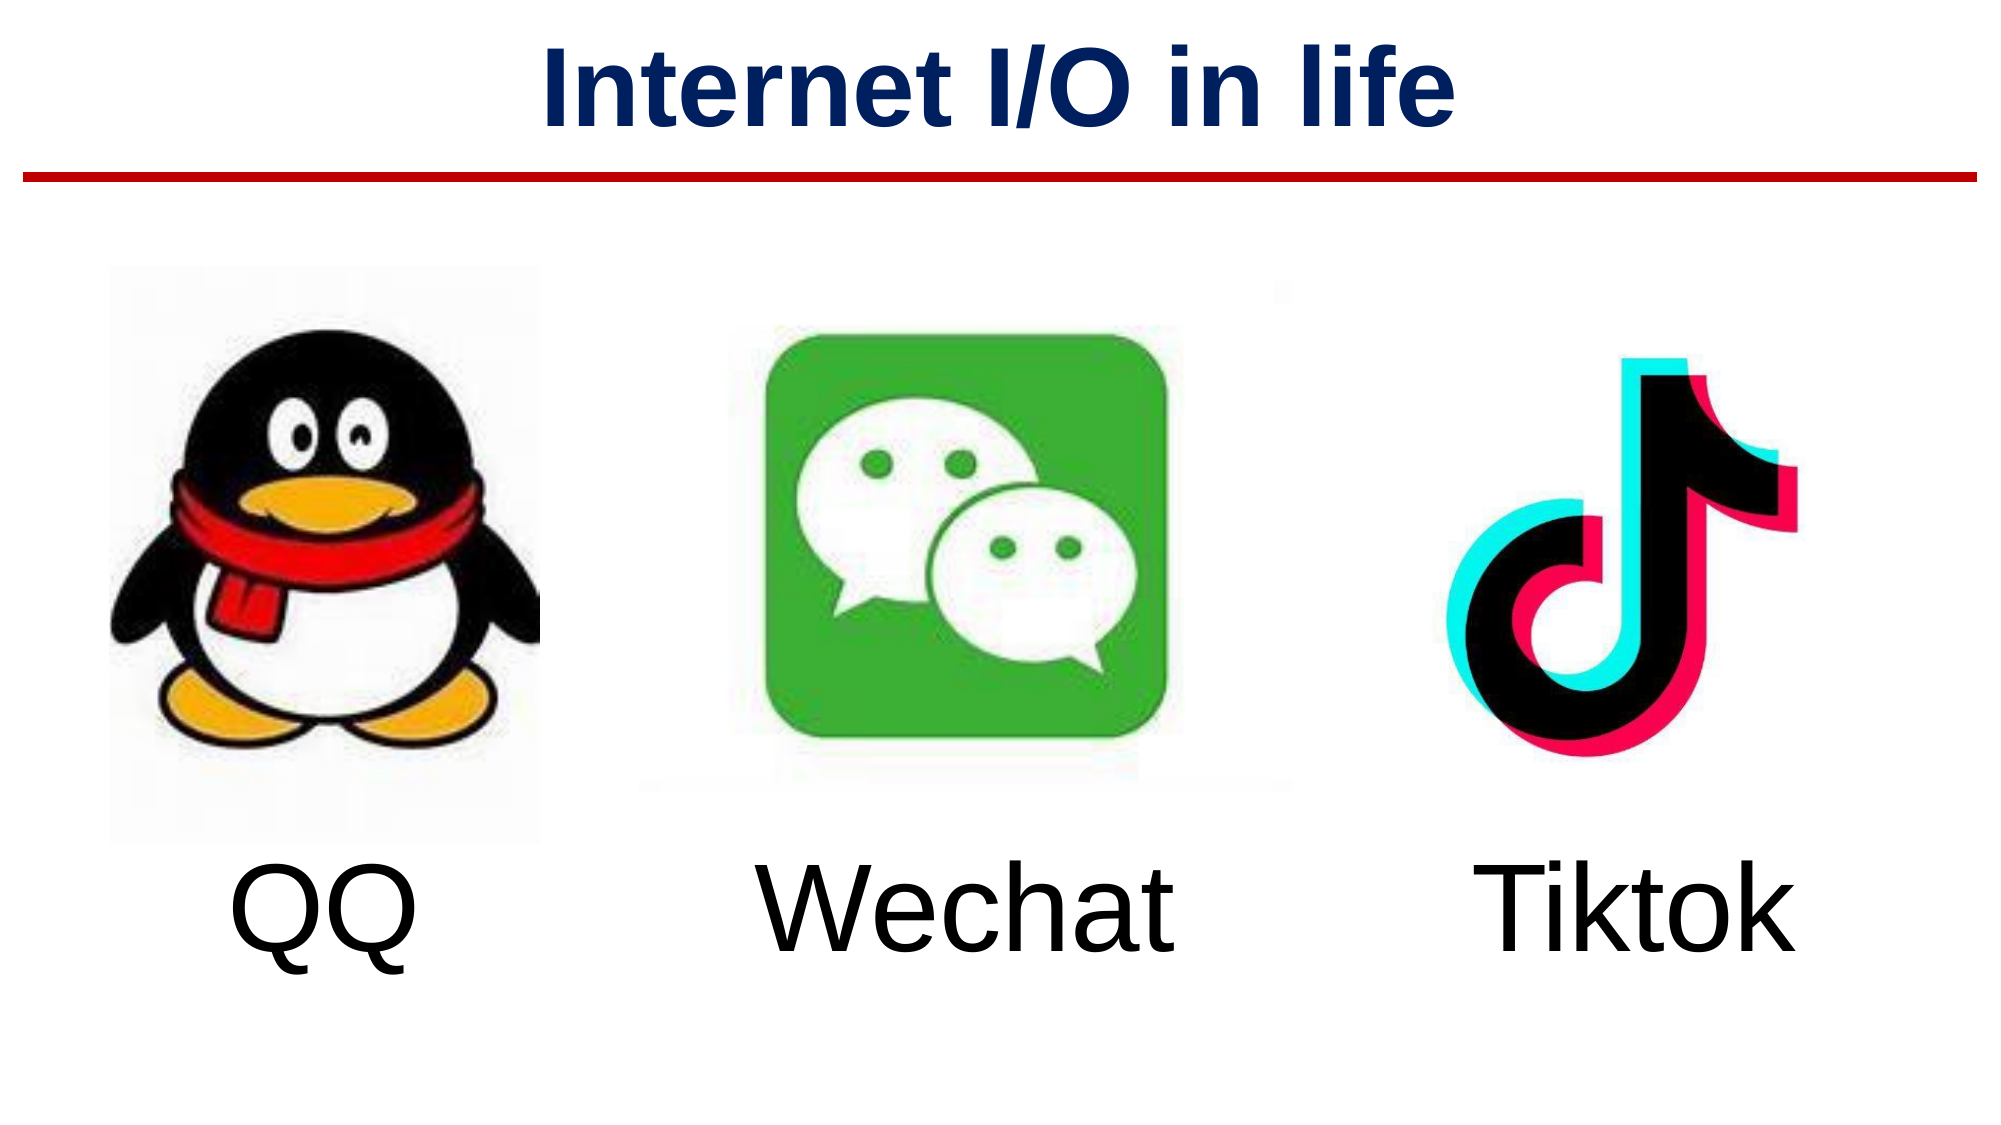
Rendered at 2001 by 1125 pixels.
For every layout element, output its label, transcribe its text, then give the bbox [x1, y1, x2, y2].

title Internet I/O in life [538, 12, 1463, 203]
text_box QQ [225, 852, 425, 977]
text_box Tiktok [1469, 824, 1802, 977]
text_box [639, 281, 1891, 793]
text_box Wechat [752, 824, 1179, 977]
picture [108, 266, 541, 845]
